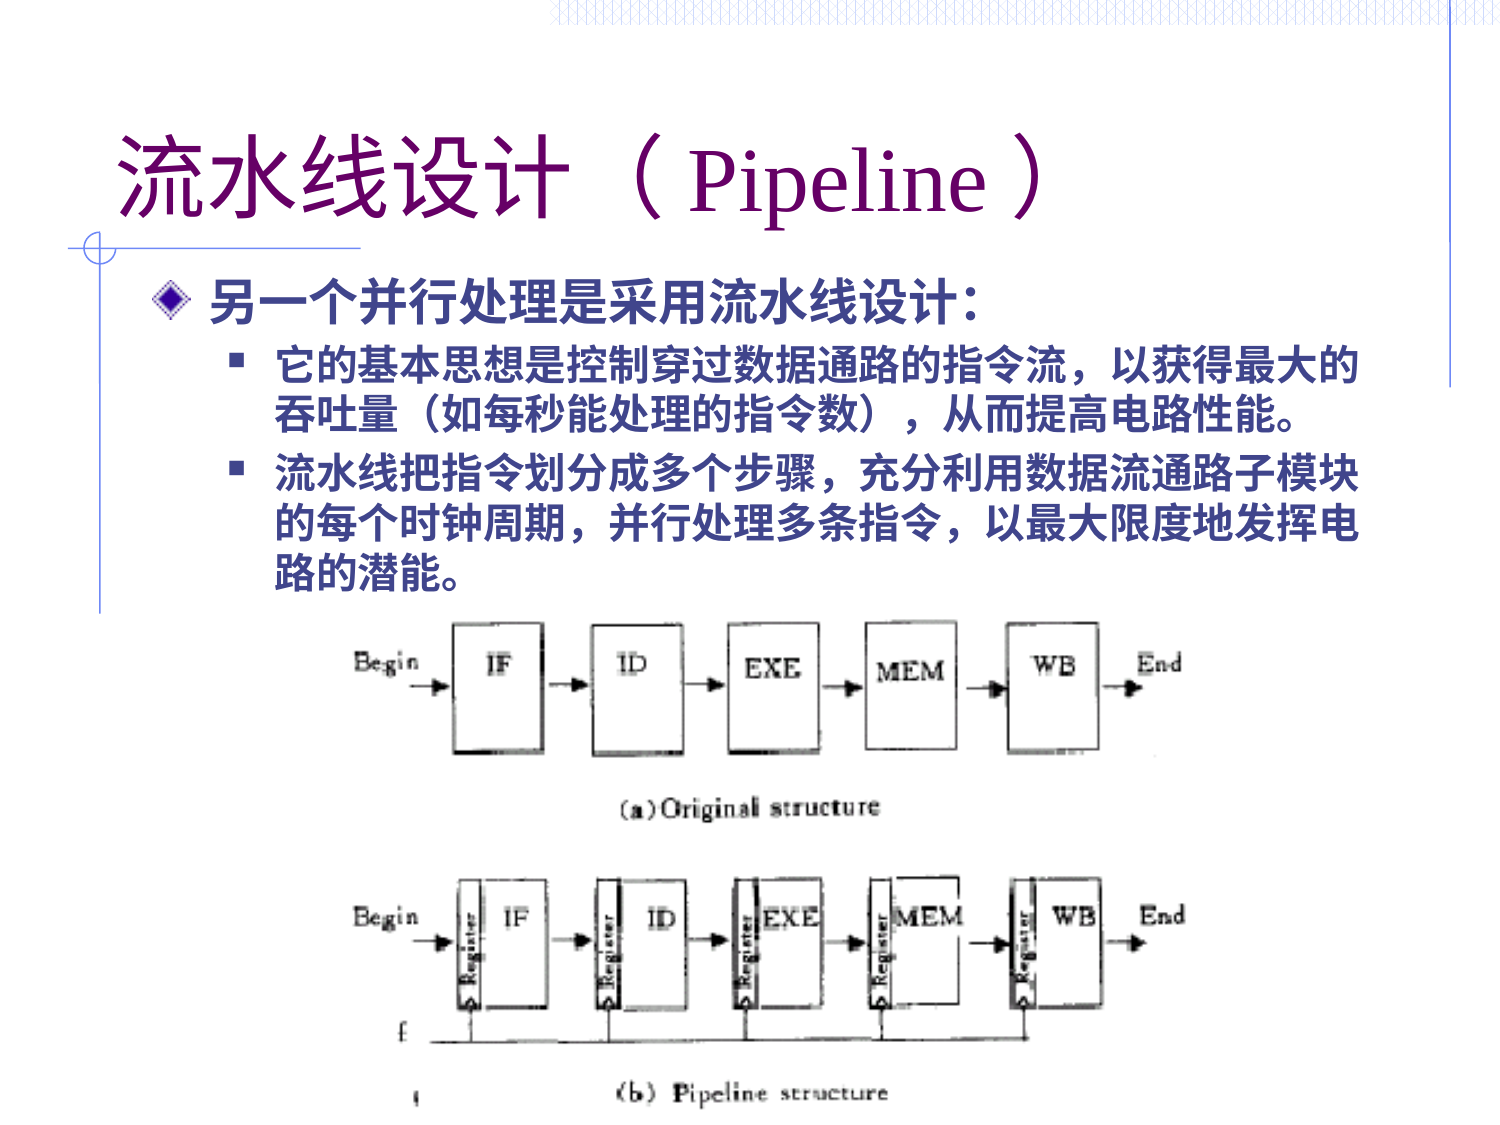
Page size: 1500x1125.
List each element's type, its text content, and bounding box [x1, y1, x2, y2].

picture [152, 280, 191, 320]
list 另一个并行处理是采用流水线设计： 它的基本思想是控制穿过数据通路的指令流，以获得最大的吞吐量（如每秒能处理的指令数），从而提高电路性能。 流水线把指令划分成多个步骤，充分利用数据流通路子模块的每个时钟周期，并行处理多条指令，以最大限度地发挥电路的潜能。 [137, 262, 1413, 625]
picture [324, 609, 1213, 1114]
title 流水线设计（Pipeline） [99, 50, 1375, 238]
